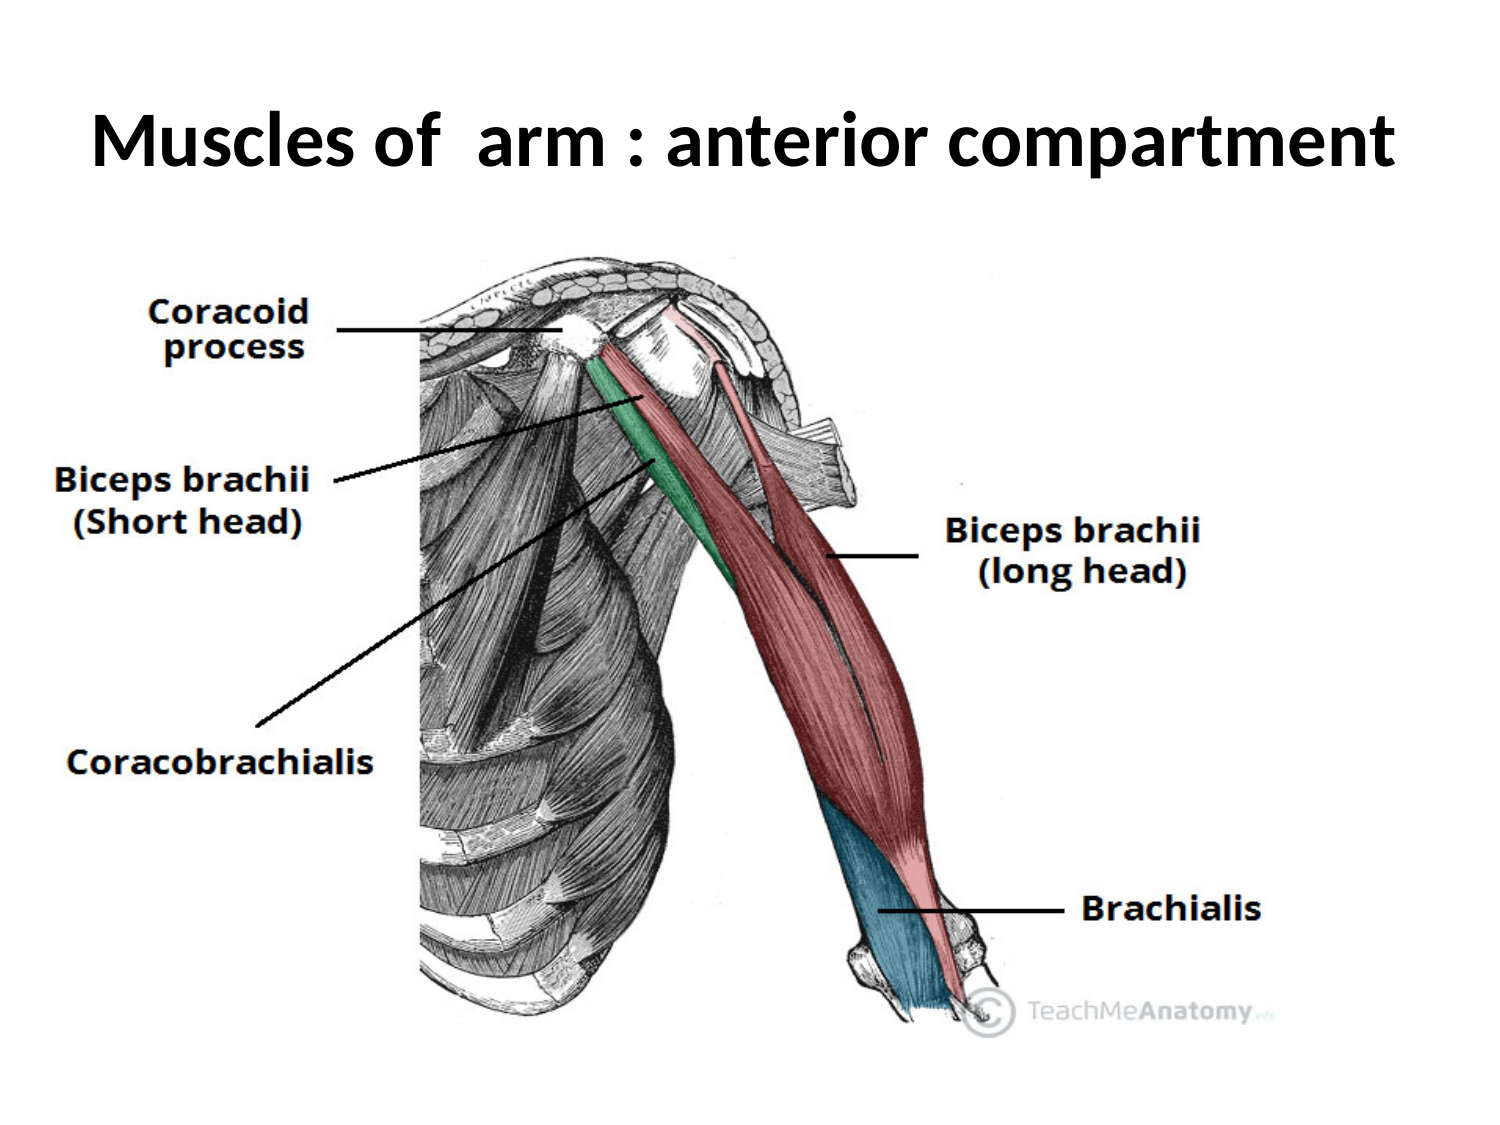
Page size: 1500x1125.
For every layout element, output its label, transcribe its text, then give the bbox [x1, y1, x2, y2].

title Muscles of arm : anterior compartment [75, 45, 1425, 225]
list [49, 237, 1275, 1038]
